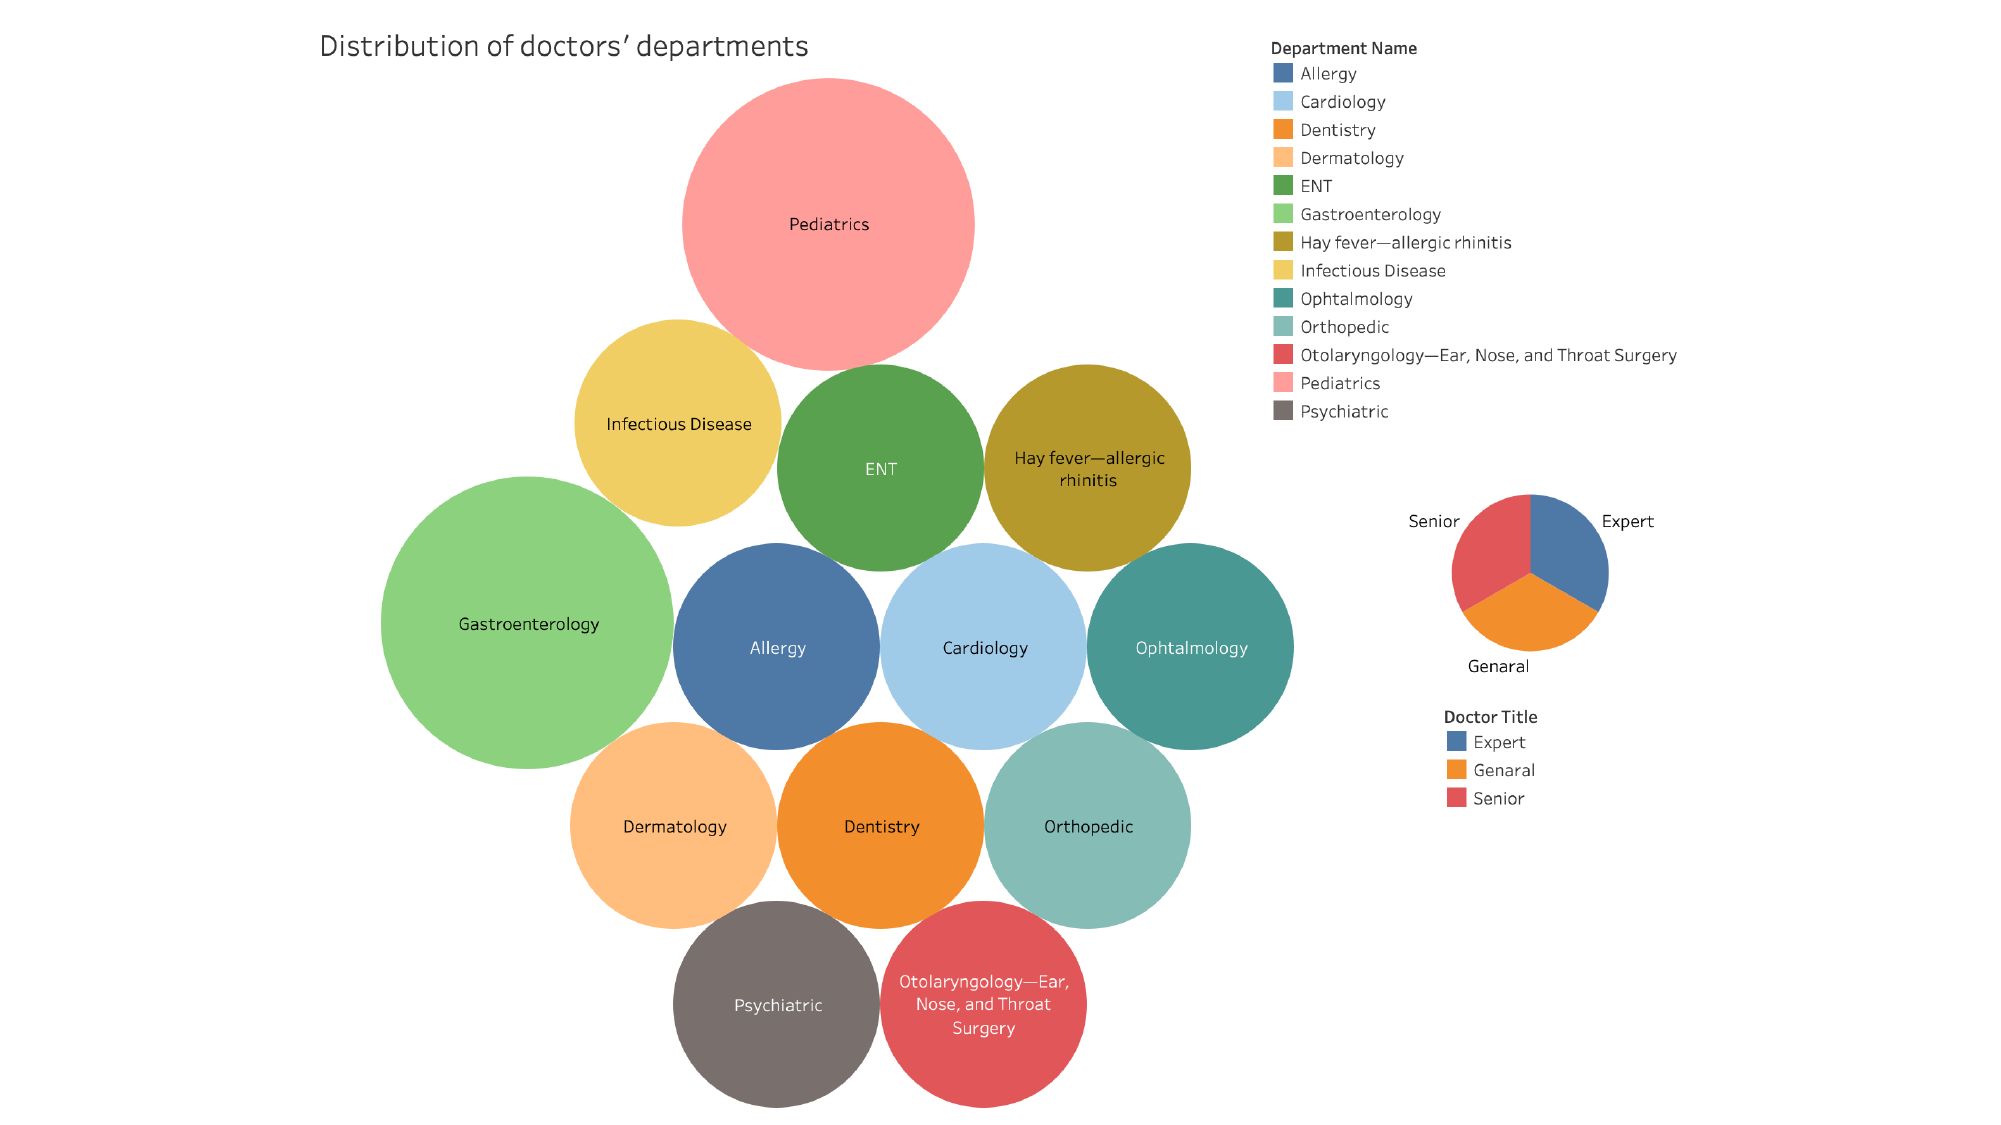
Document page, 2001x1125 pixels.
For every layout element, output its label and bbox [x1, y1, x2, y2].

picture [296, 0, 1704, 1125]
